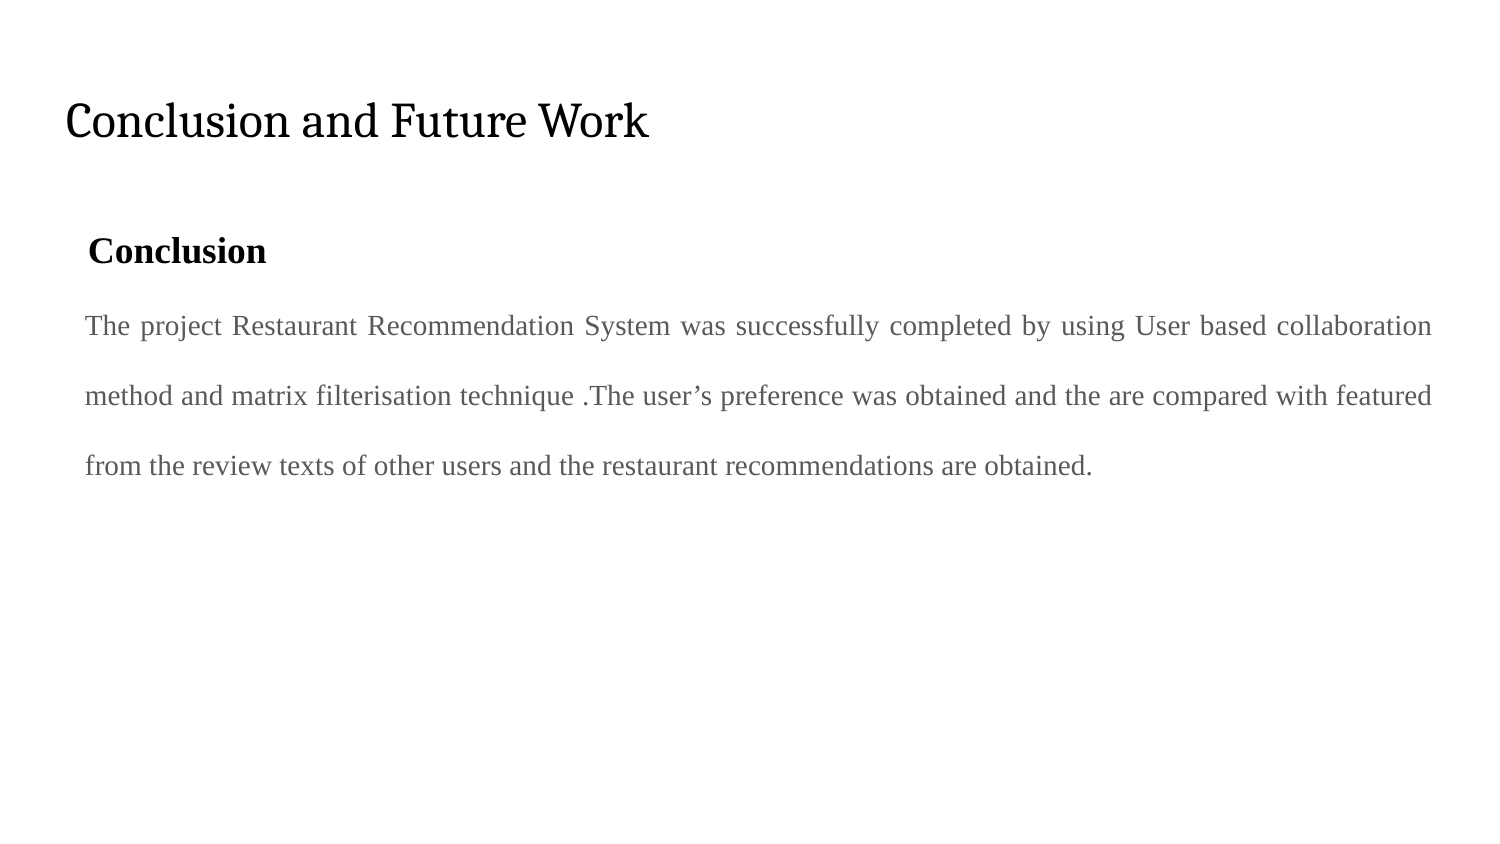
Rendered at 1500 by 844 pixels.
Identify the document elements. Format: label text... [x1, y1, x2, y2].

title Conclusion and Future Work [51, 72, 1449, 167]
list Conclusion The project Restaurant Recommendation System was successfully completed by using User based collaboration method and matrix filterisation technique .The user’s preference was obtained and the are compared with featured from the review texts of other users and the restaurant recommendations are obtained. [51, 189, 1449, 750]
